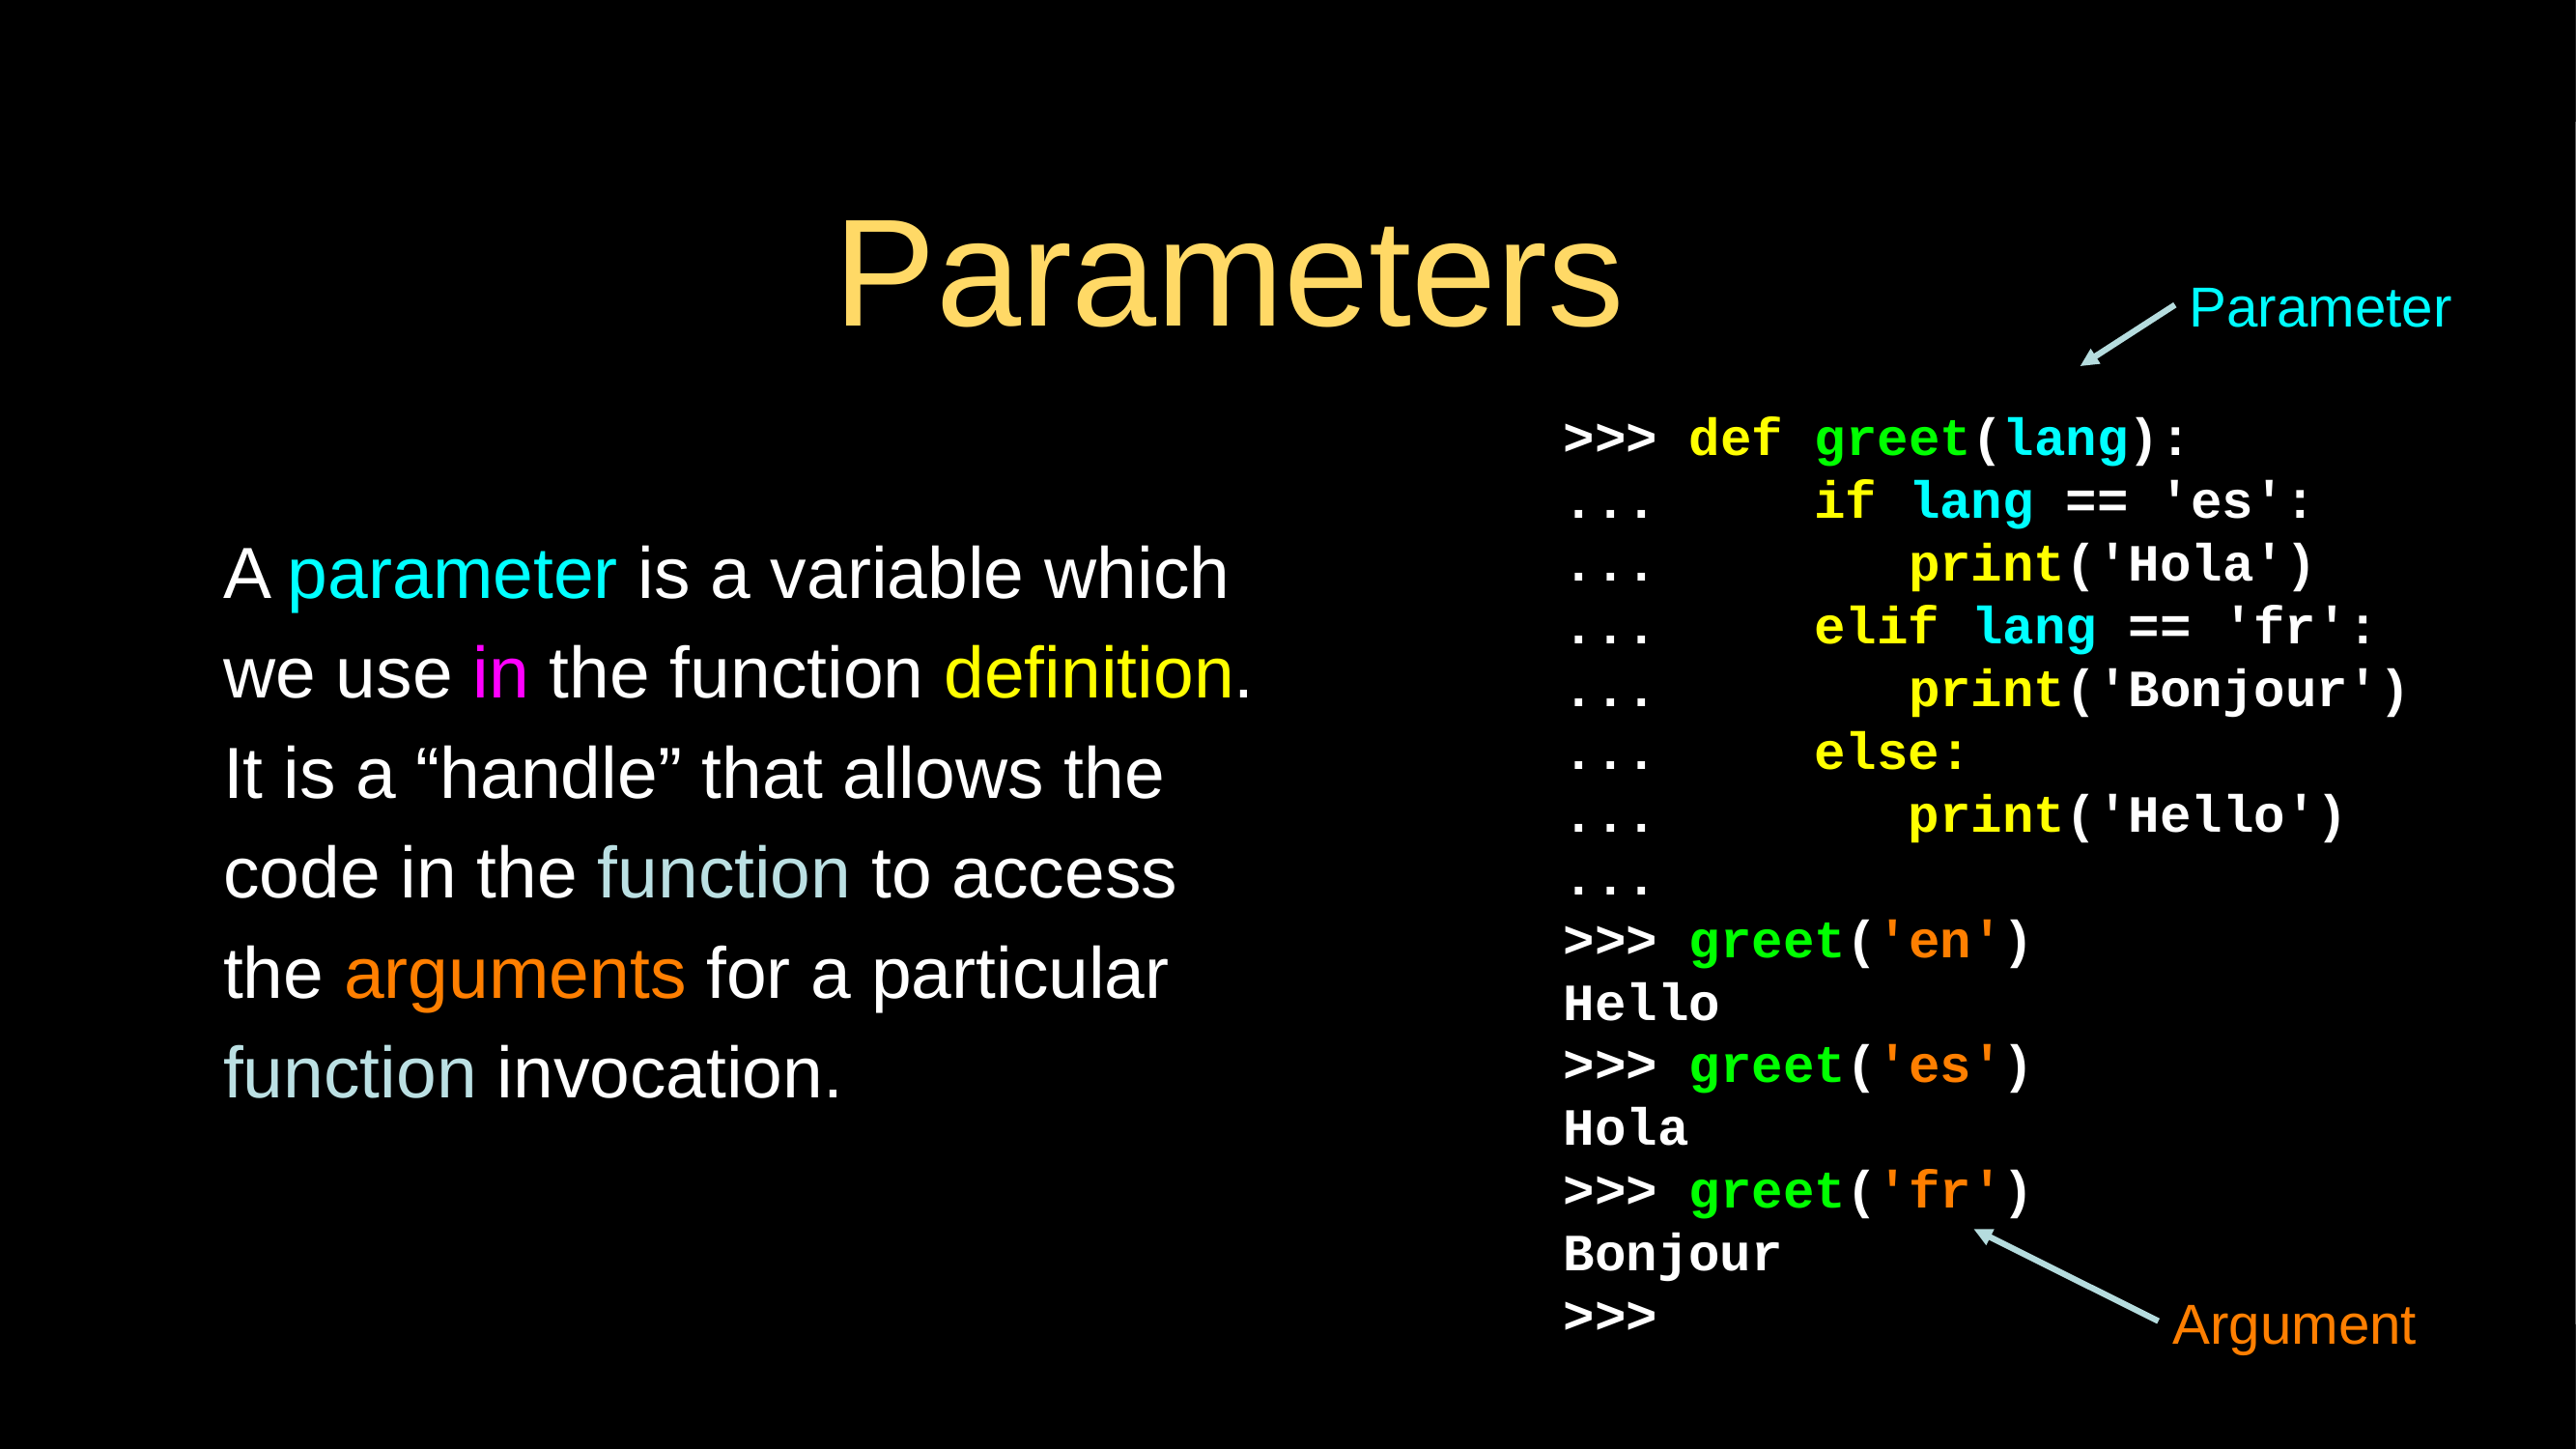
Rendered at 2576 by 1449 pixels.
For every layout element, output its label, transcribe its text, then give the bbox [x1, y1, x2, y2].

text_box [1973, 1229, 2158, 1322]
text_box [2080, 304, 2174, 367]
list A parameter is a variable which we use in the function definition. It is a “handle” that allows the code in the function to access the arguments for a particular function invocation. [183, 412, 1290, 1213]
text_box Parameter [2174, 264, 2467, 346]
text_box >>> def greet(lang): ... if lang == 'es': ... print('Hola') ... elif lang == 'fr': ... print('Bonjour') ... else: ... print('Hello') ... >>> greet('en') Hello >>> greet('es') Hola >>> greet('fr') Bonjour >>> [1563, 347, 2469, 1401]
text_box Argument [2158, 1280, 2432, 1362]
title Parameters [183, 127, 2276, 403]
